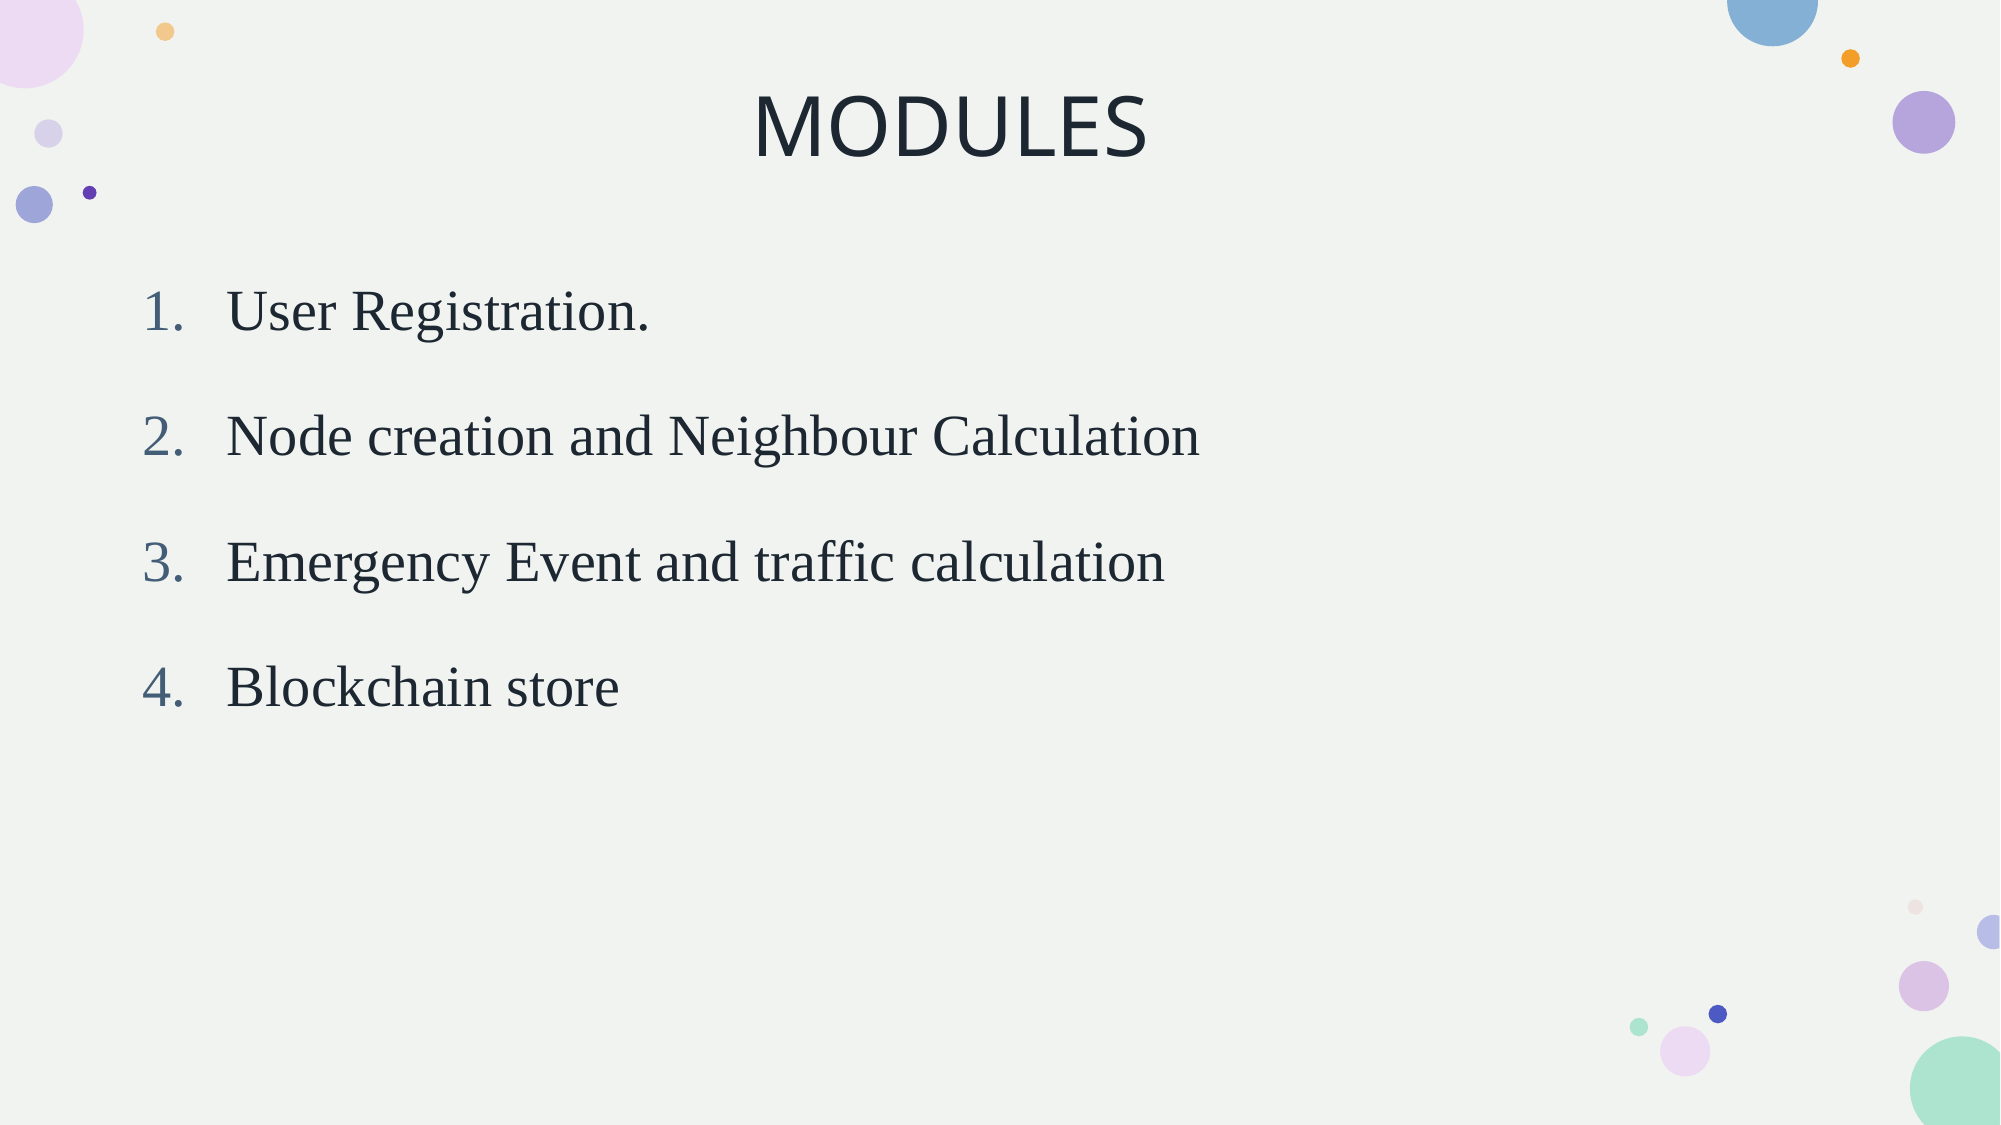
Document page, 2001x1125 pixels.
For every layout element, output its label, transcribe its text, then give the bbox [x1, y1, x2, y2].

list User Registration. Node creation and Neighbour Calculation Emergency Event and traffic calculation Blockchain store [127, 229, 1877, 1014]
title MODULES [127, 59, 1877, 200]
